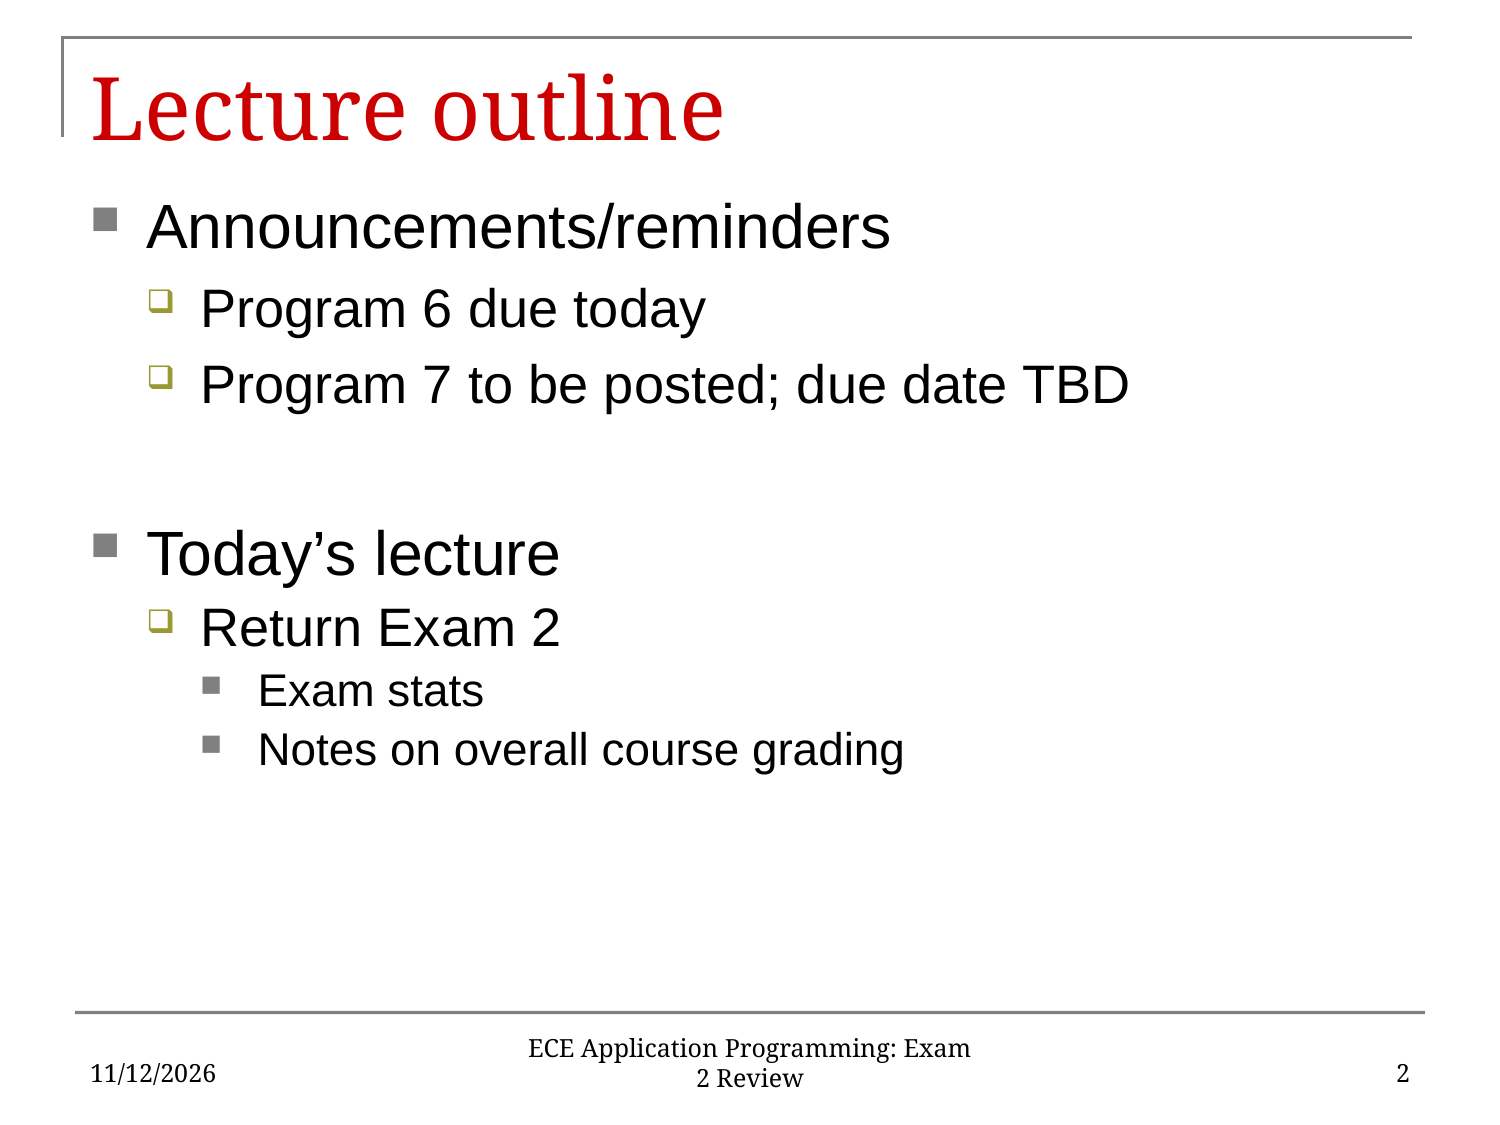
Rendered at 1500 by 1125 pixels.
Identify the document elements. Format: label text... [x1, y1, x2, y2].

title Lecture outline [75, 45, 1425, 163]
slide_number 2 [1074, 1023, 1426, 1100]
list Announcements/reminders Program 6 due today Program 7 to be posted; due date TBD Today’s lecture Return Exam 2 Exam stats Notes on overall course grading [75, 187, 1425, 1006]
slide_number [74, 1023, 426, 1100]
footer ECE Application Programming: Exam 2 Review [512, 1024, 988, 1101]
